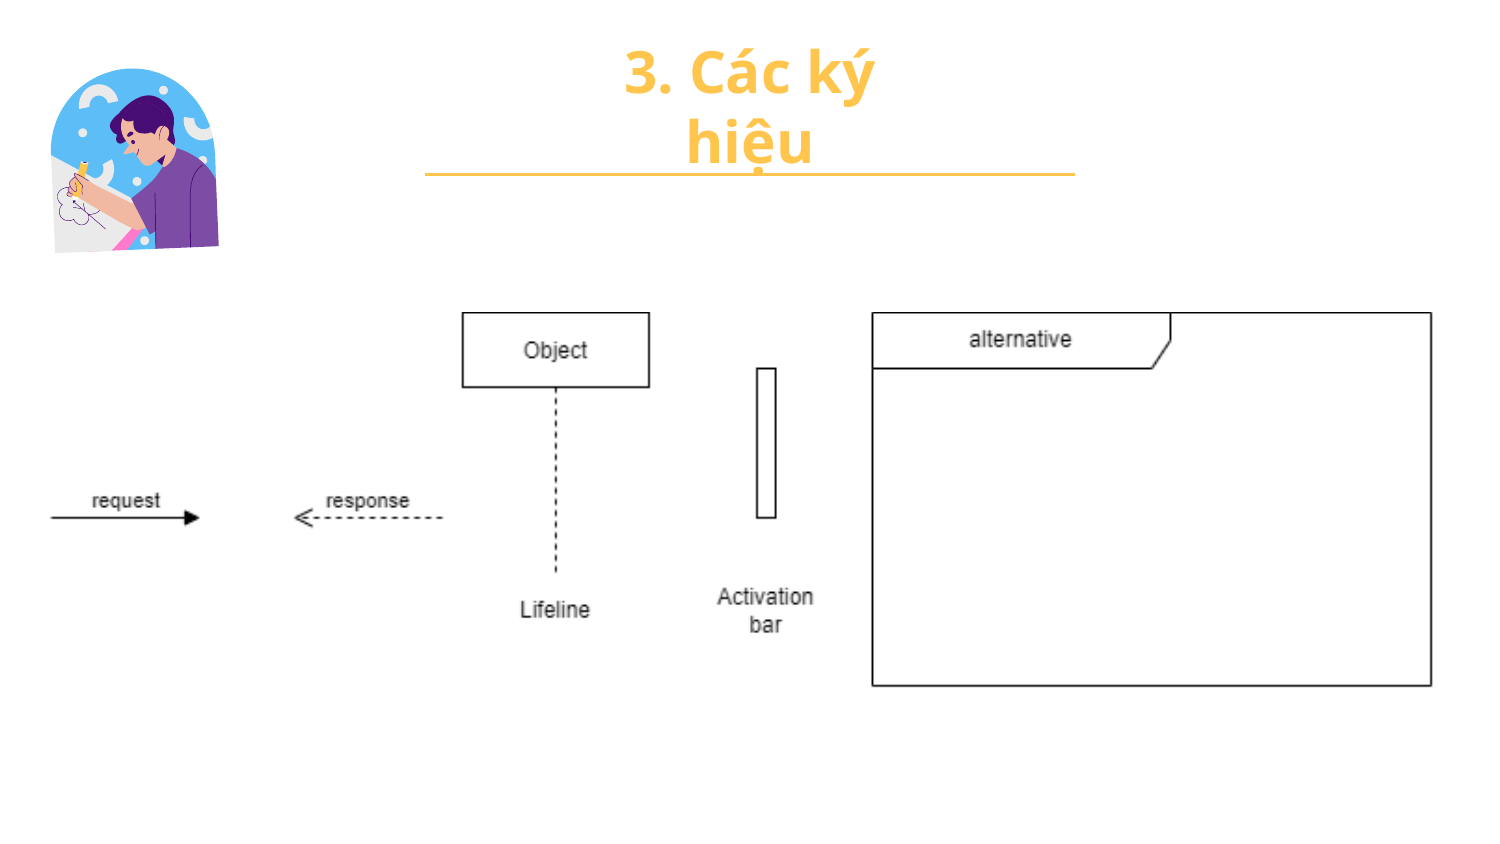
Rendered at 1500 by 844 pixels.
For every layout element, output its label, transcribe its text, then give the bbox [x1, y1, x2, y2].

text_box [45, 62, 221, 256]
picture [34, 312, 1466, 732]
title 3. Các ký hiệu [553, 67, 947, 143]
